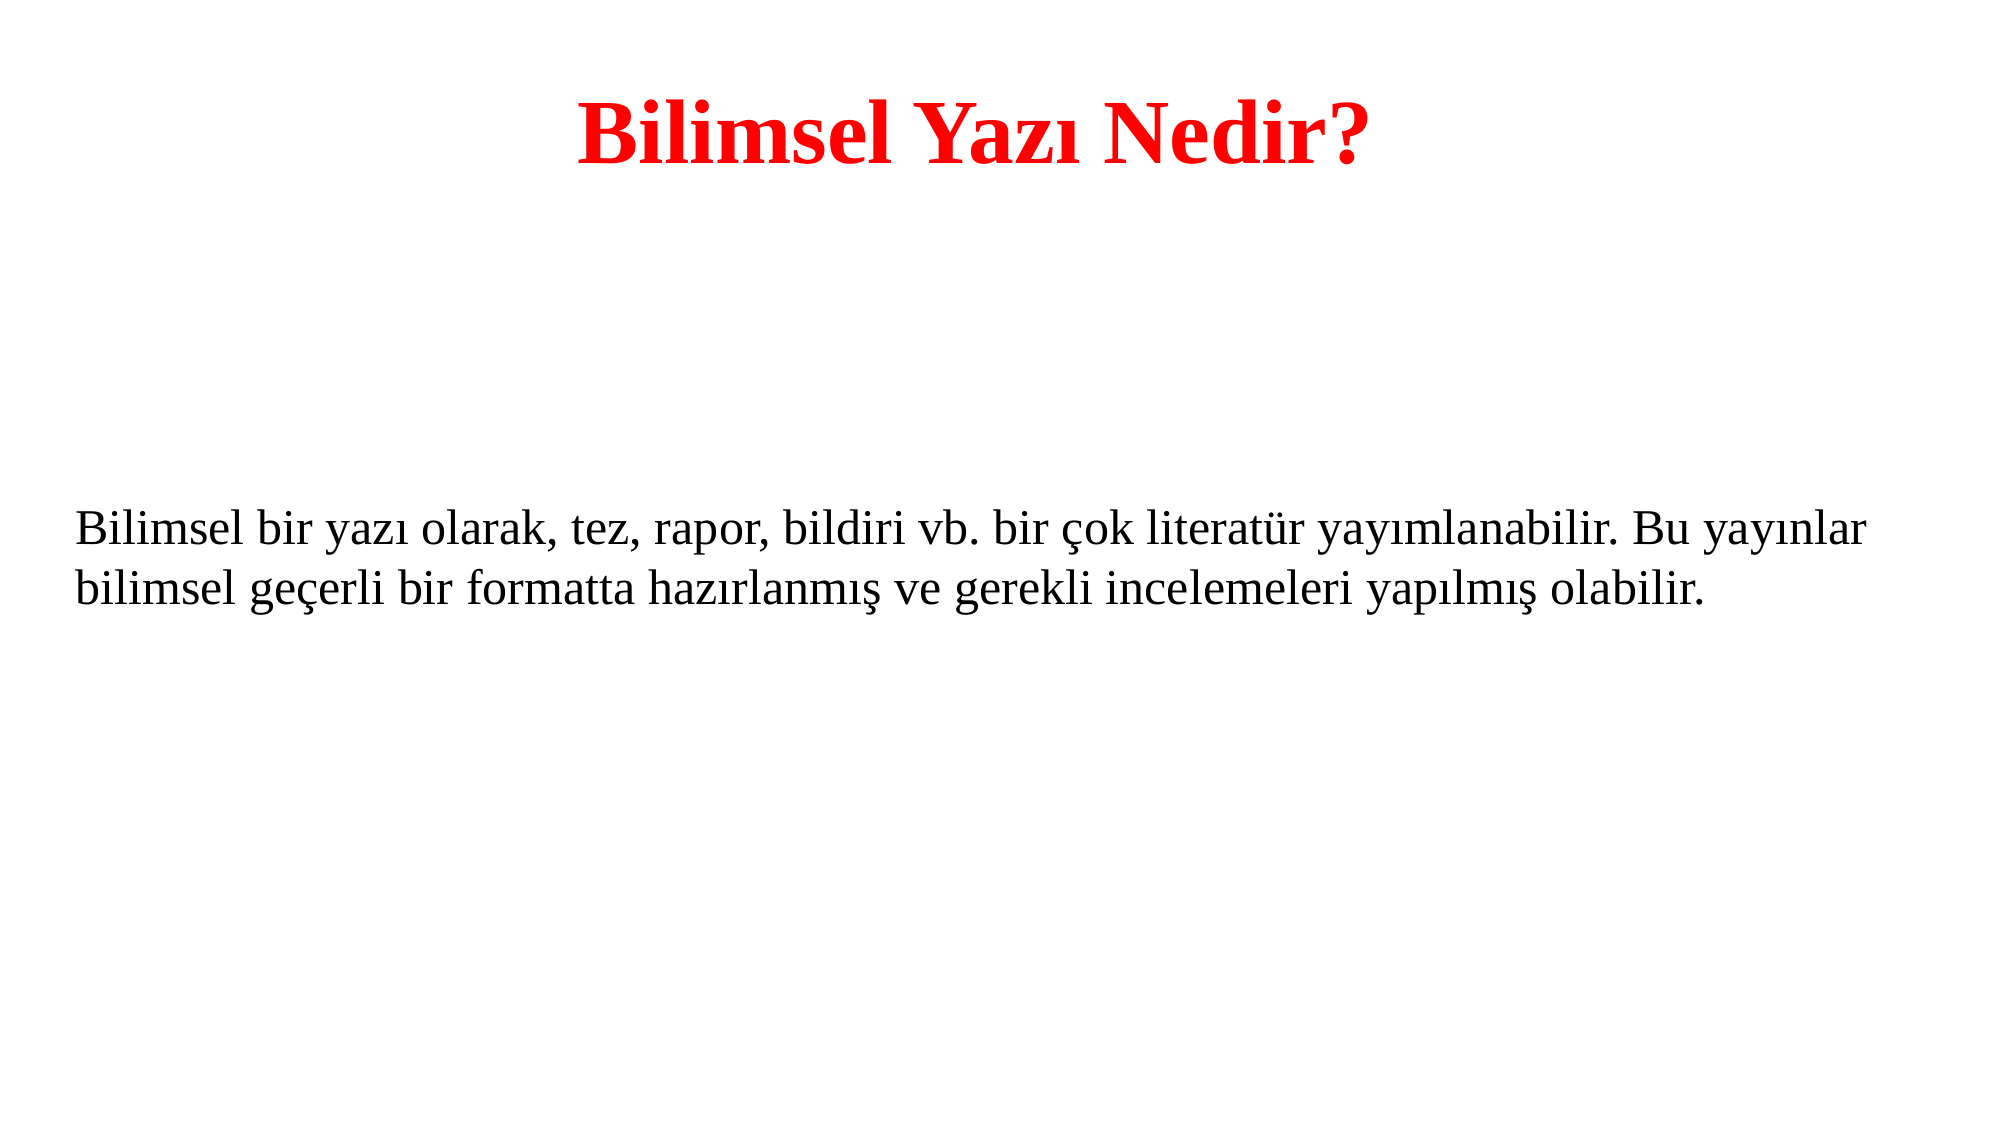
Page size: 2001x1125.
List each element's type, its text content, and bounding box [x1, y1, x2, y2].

text_box Bilimsel bir yazı olarak, tez, rapor, bildiri vb. bir çok literatür yayımlanabilir. Bu yayınlar bilimsel geçerli bir formatta hazırlanmış ve gerekli incelemeleri yapılmış olabilir. [60, 486, 1948, 622]
text_box Bilimsel Yazı Nedir? [149, 64, 1804, 190]
